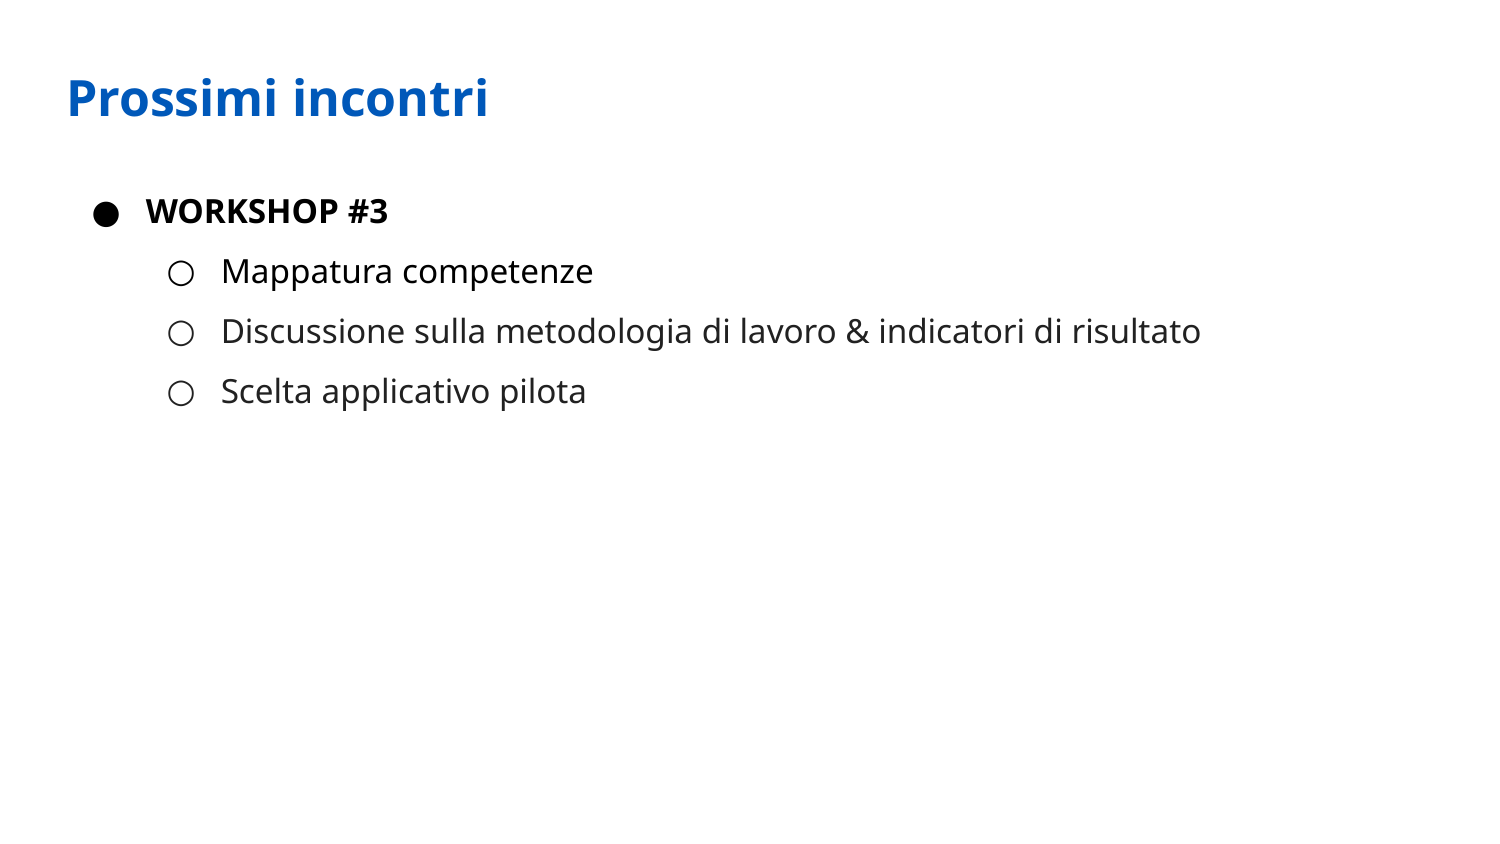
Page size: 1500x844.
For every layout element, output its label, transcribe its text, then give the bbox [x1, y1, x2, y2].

text_box WORKSHOP #3 Mappatura competenze Discussione sulla metodologia di lavoro & indicatori di risultato Scelta applicativo pilota [55, 115, 1470, 759]
title Prossimi incontri [51, 51, 1449, 146]
